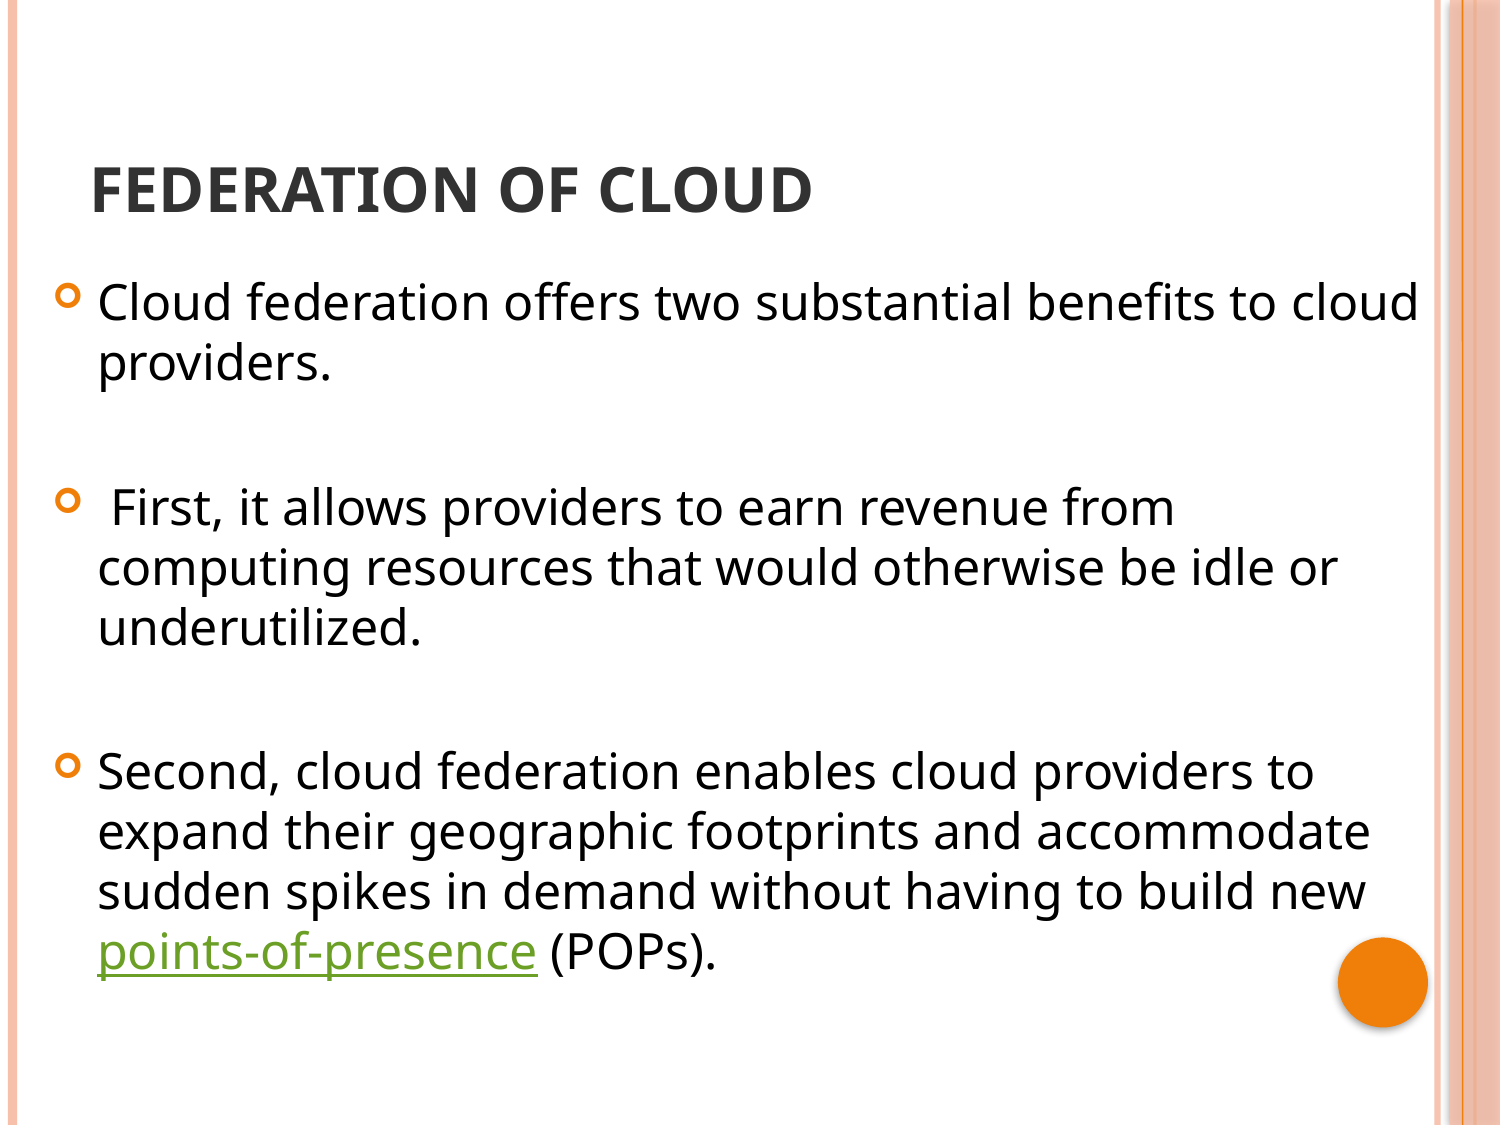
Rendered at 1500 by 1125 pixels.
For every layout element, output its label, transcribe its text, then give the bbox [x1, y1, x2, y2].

list Cloud federation offers two substantial benefits to cloud providers. First, it allows providers to earn revenue from computing resources that would otherwise be idle or underutilized. Second, cloud federation enables cloud providers to expand their geographic footprints and accommodate sudden spikes in demand without having to build new points-of-presence (POPs). [37, 262, 1450, 1062]
title Federation of cloud [75, 45, 1300, 233]
